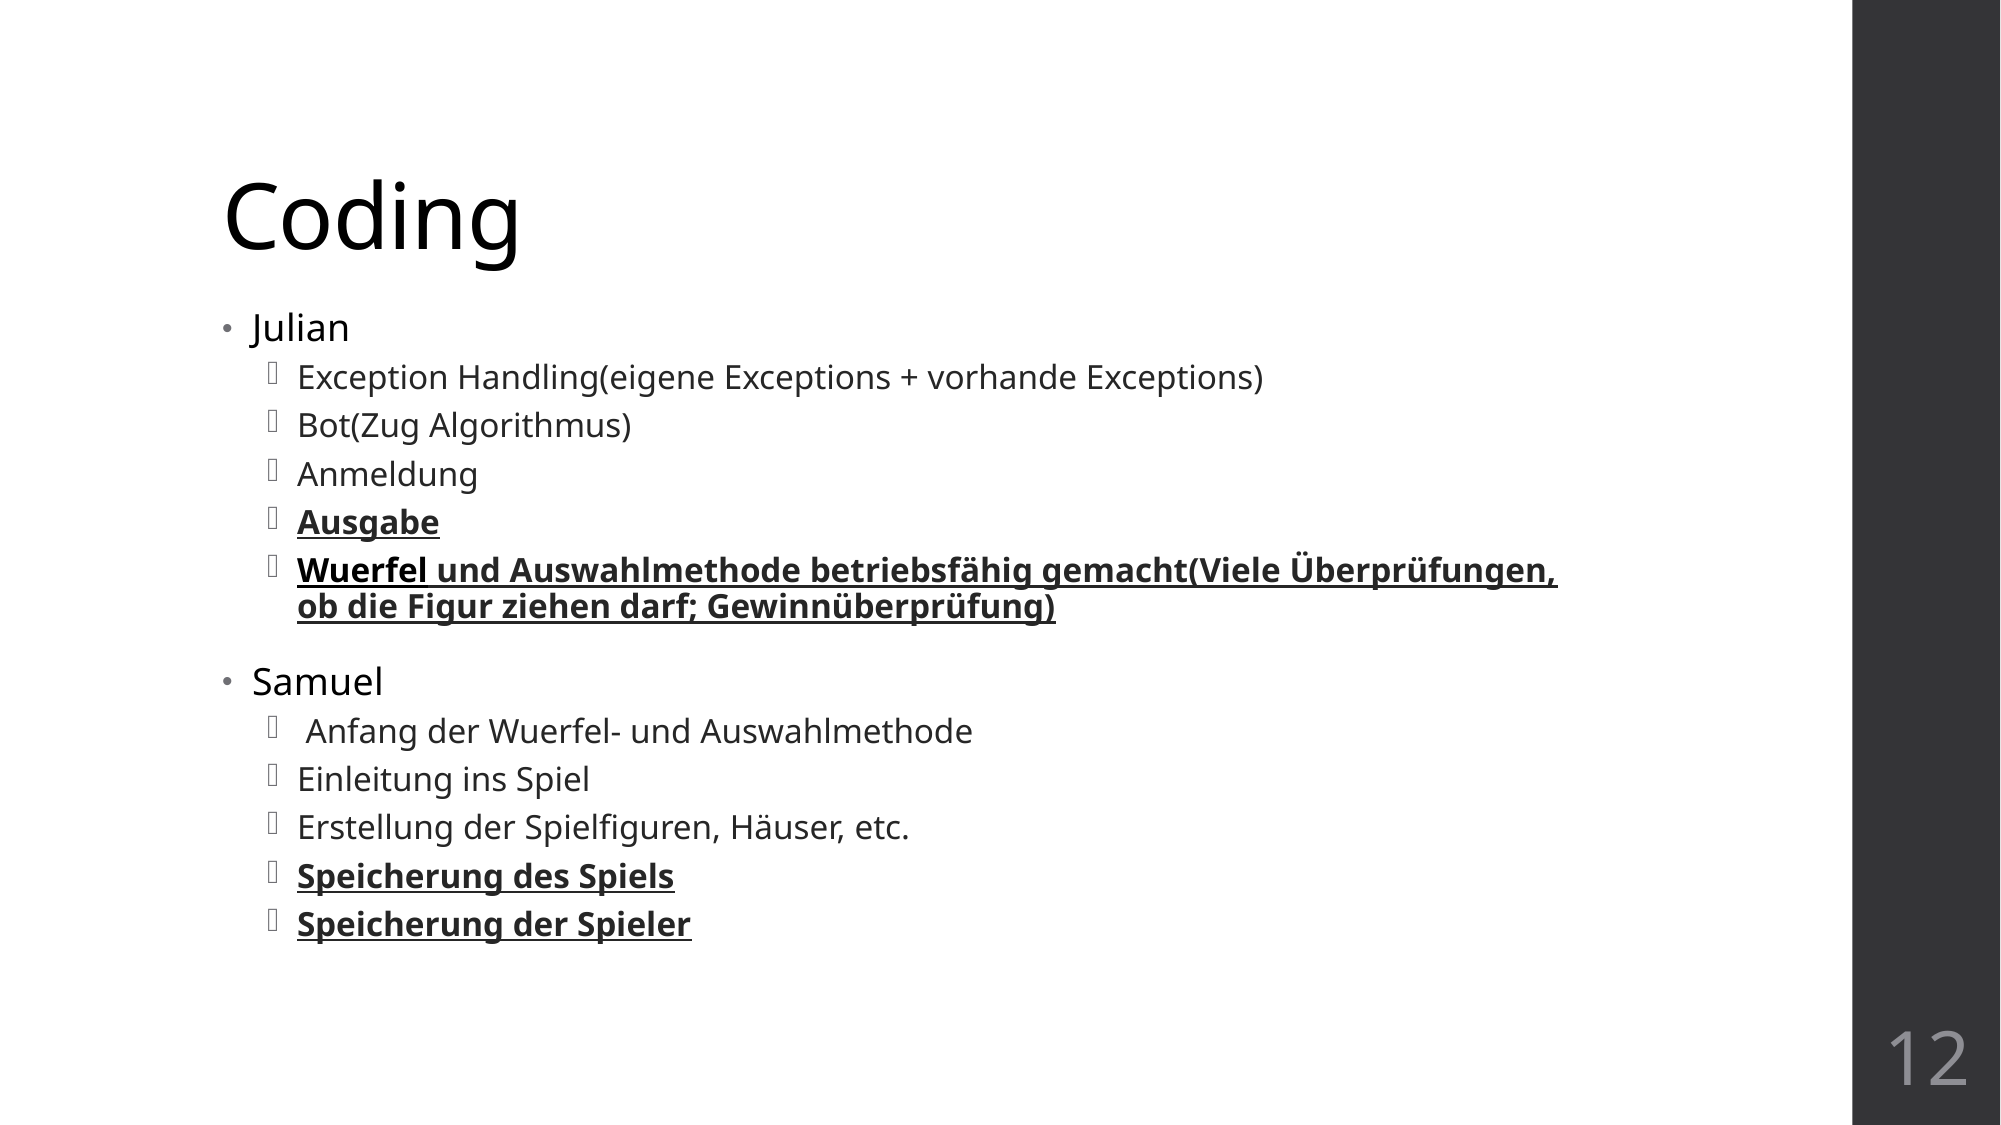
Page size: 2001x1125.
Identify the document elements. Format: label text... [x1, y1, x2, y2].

title Coding [206, 60, 1797, 278]
list Julian Exception Handling(eigene Exceptions + vorhande Exceptions) Bot(Zug Algorithmus) Anmeldung Ausgabe Wuerfel und Auswahlmethode betriebsfähig gemacht(Viele Überprüfungen, ob die Figur ziehen darf; Gewinnüberprüfung) Samuel Anfang der Wuerfel- und Auswahlmethode Einleitung ins Spiel Erstellung der Spielfiguren, Häuser, etc. Speicherung des Spiels Speicherung der Spieler [206, 299, 1617, 1014]
slide_number 12 [1852, 1012, 2000, 1110]
